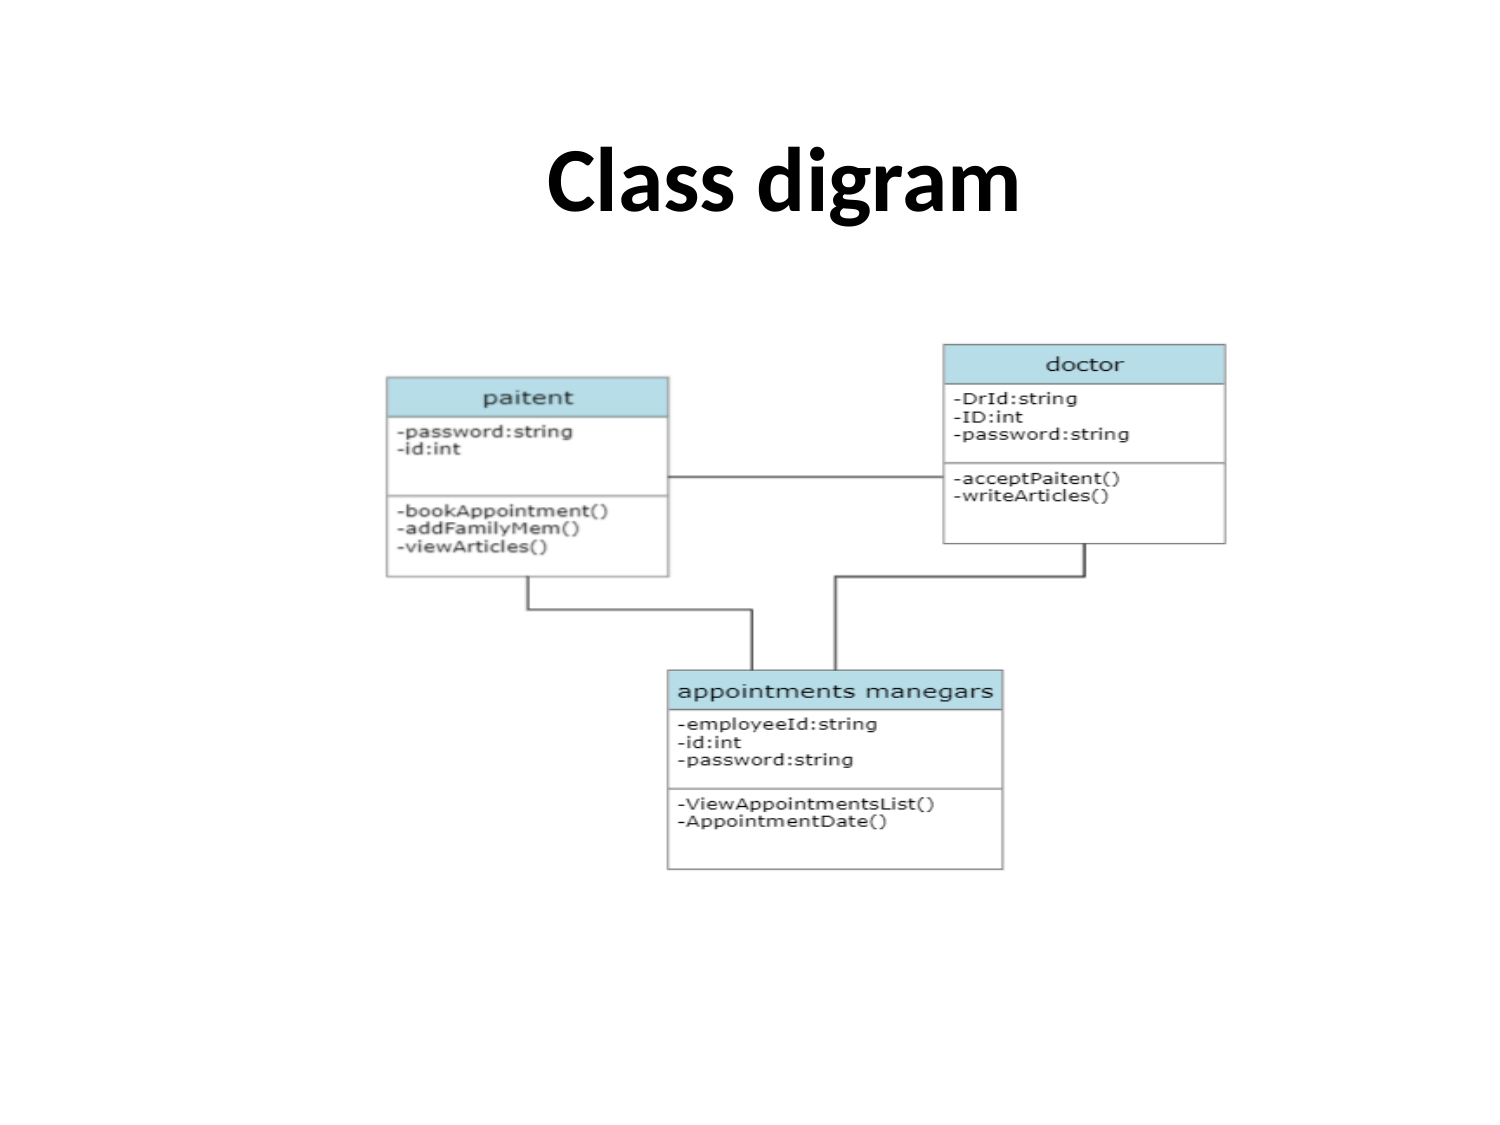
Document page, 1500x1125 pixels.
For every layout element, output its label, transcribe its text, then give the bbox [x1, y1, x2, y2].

picture [277, 337, 1351, 893]
title Class digram [135, 54, 1411, 296]
